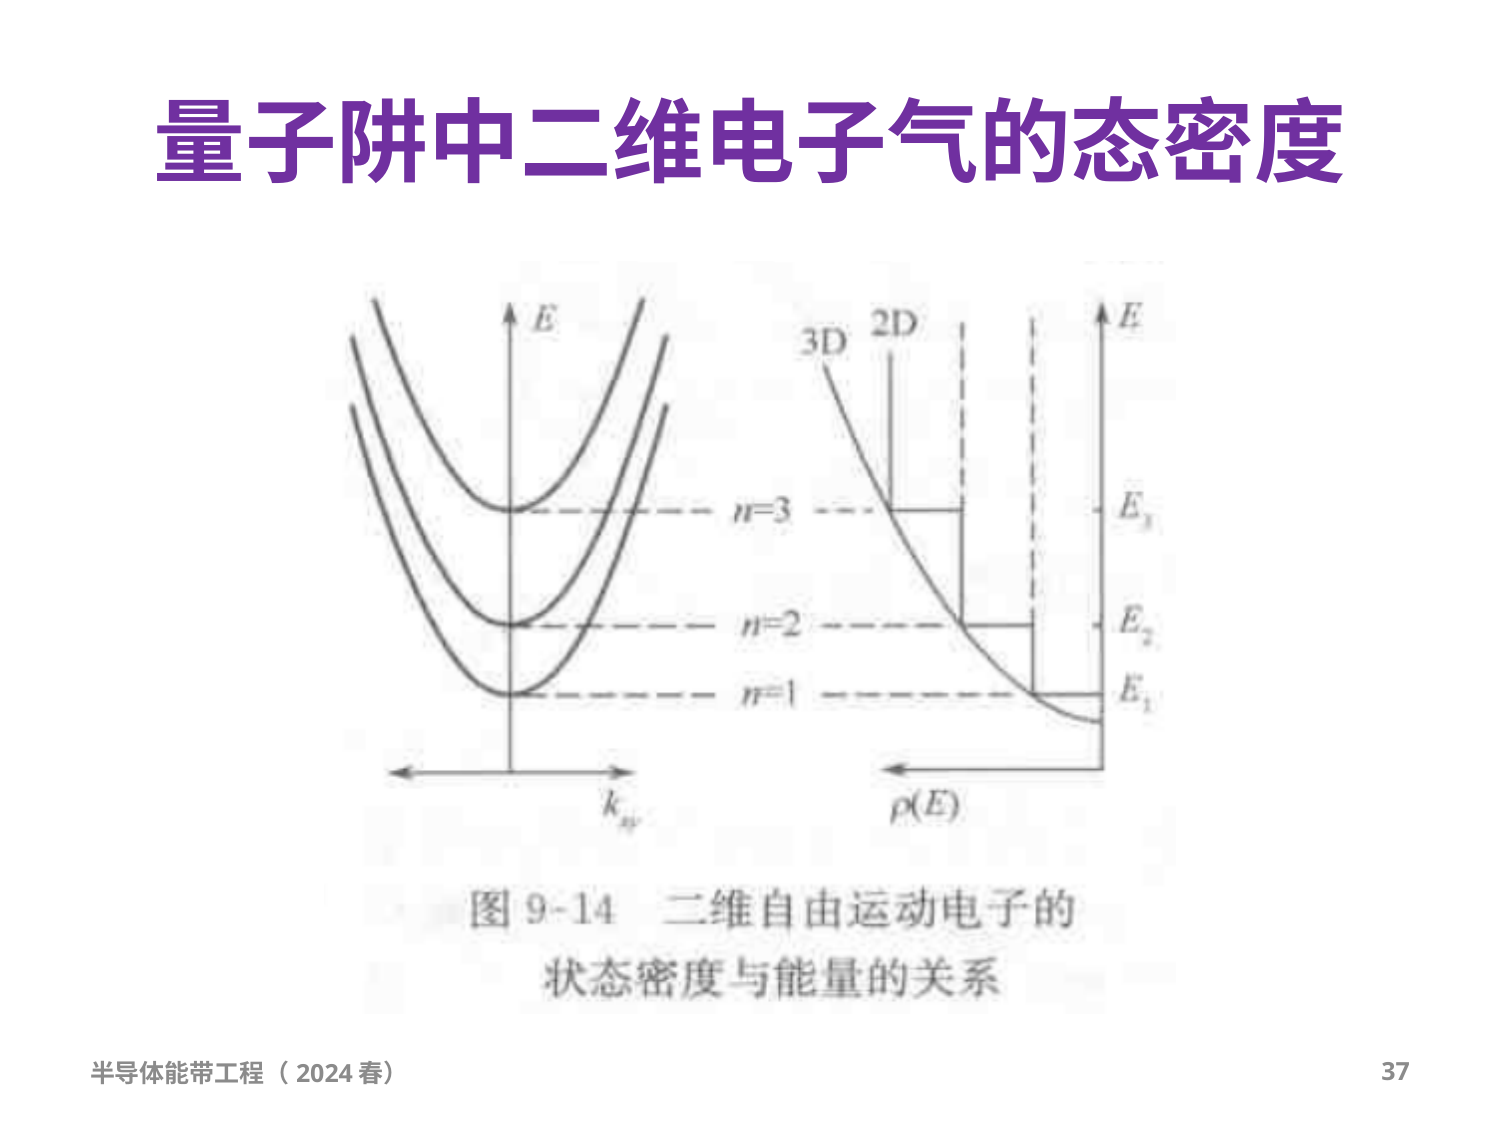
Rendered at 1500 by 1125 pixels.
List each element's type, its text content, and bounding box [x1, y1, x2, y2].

title 量子阱中二维电子气的态密度 [75, 45, 1425, 233]
slide_number 半导体能带工程（2024春） [75, 1042, 425, 1103]
picture [324, 260, 1176, 1015]
slide_number 37 [1074, 1042, 1425, 1103]
